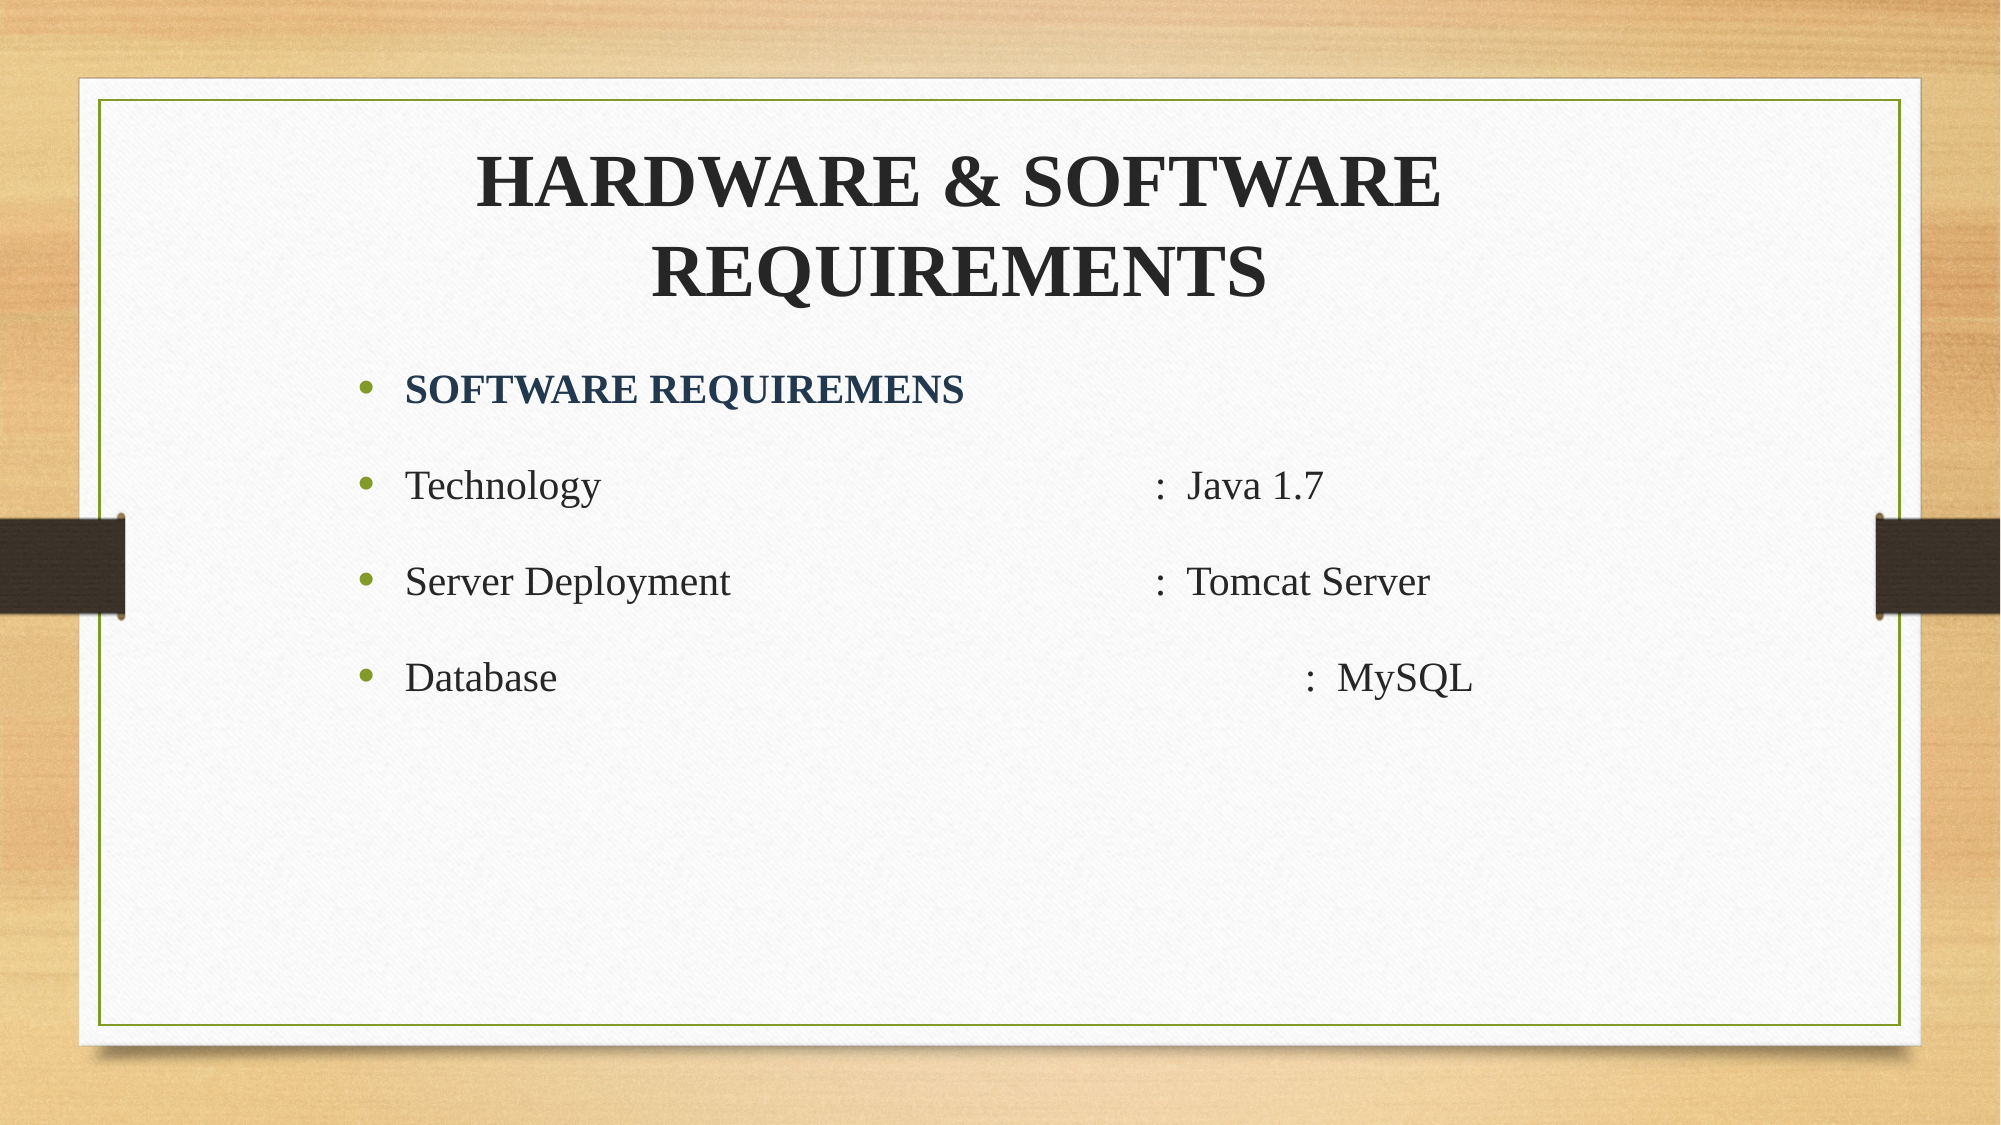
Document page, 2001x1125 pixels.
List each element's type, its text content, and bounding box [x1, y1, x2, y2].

text_box HARDWARE & SOFTWARE REQUIREMENTS [244, 124, 1676, 314]
picture [0, 0, 2001, 1125]
text_box SOFTWARE REQUIREMENS Technology : Java 1.7 Server Deployment : Tomcat Server Database : MySQL [343, 329, 1627, 710]
